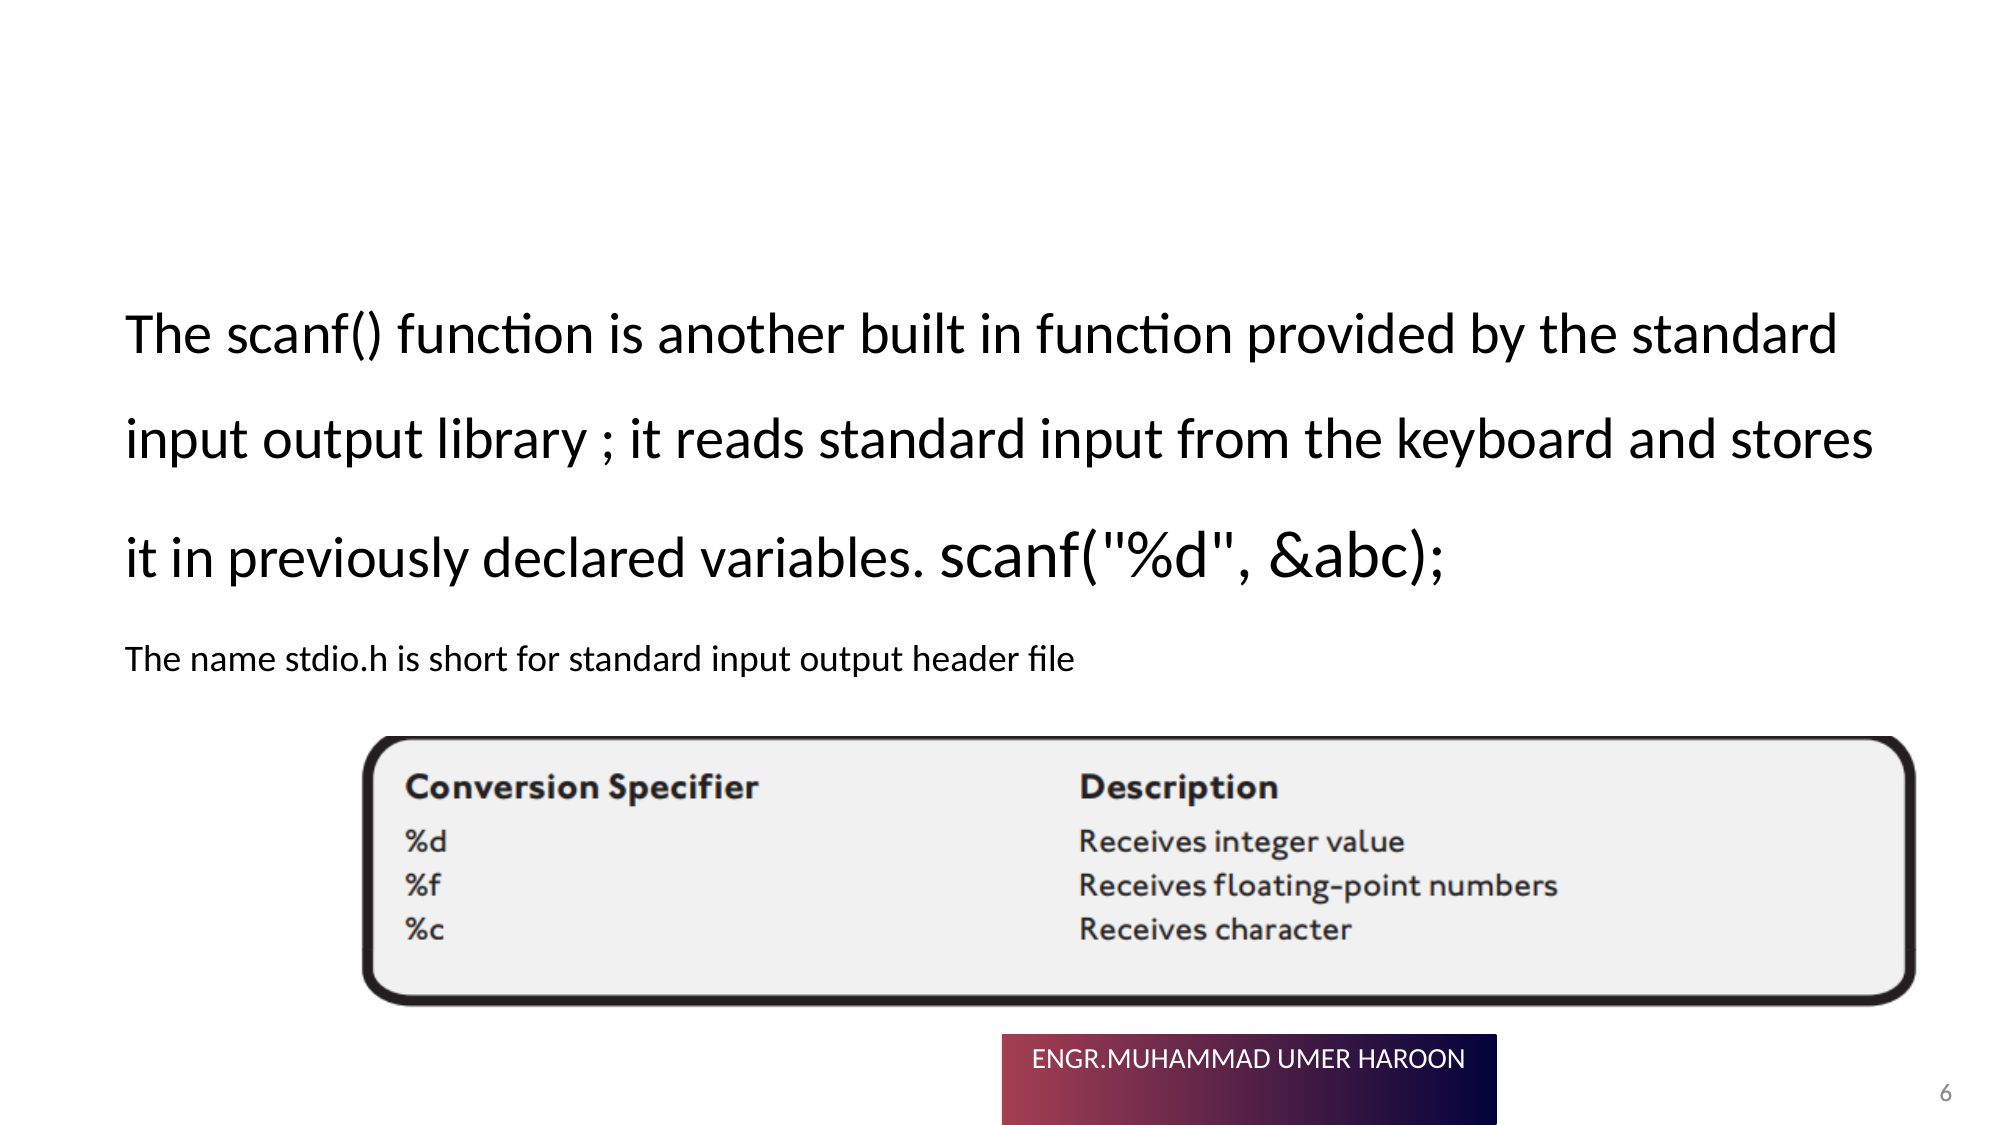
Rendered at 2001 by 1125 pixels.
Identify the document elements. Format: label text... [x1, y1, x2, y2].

picture [331, 736, 1918, 1012]
slide_number 6 [1894, 1061, 1968, 1121]
text_box The name stdio.h is short for standard input output header file [110, 626, 1110, 686]
list The scanf() function is another built in function provided by the standard input output library ; it reads standard input from the keyboard and stores it in previously declared variables. scanf("%d", &abc); [110, 253, 1930, 962]
